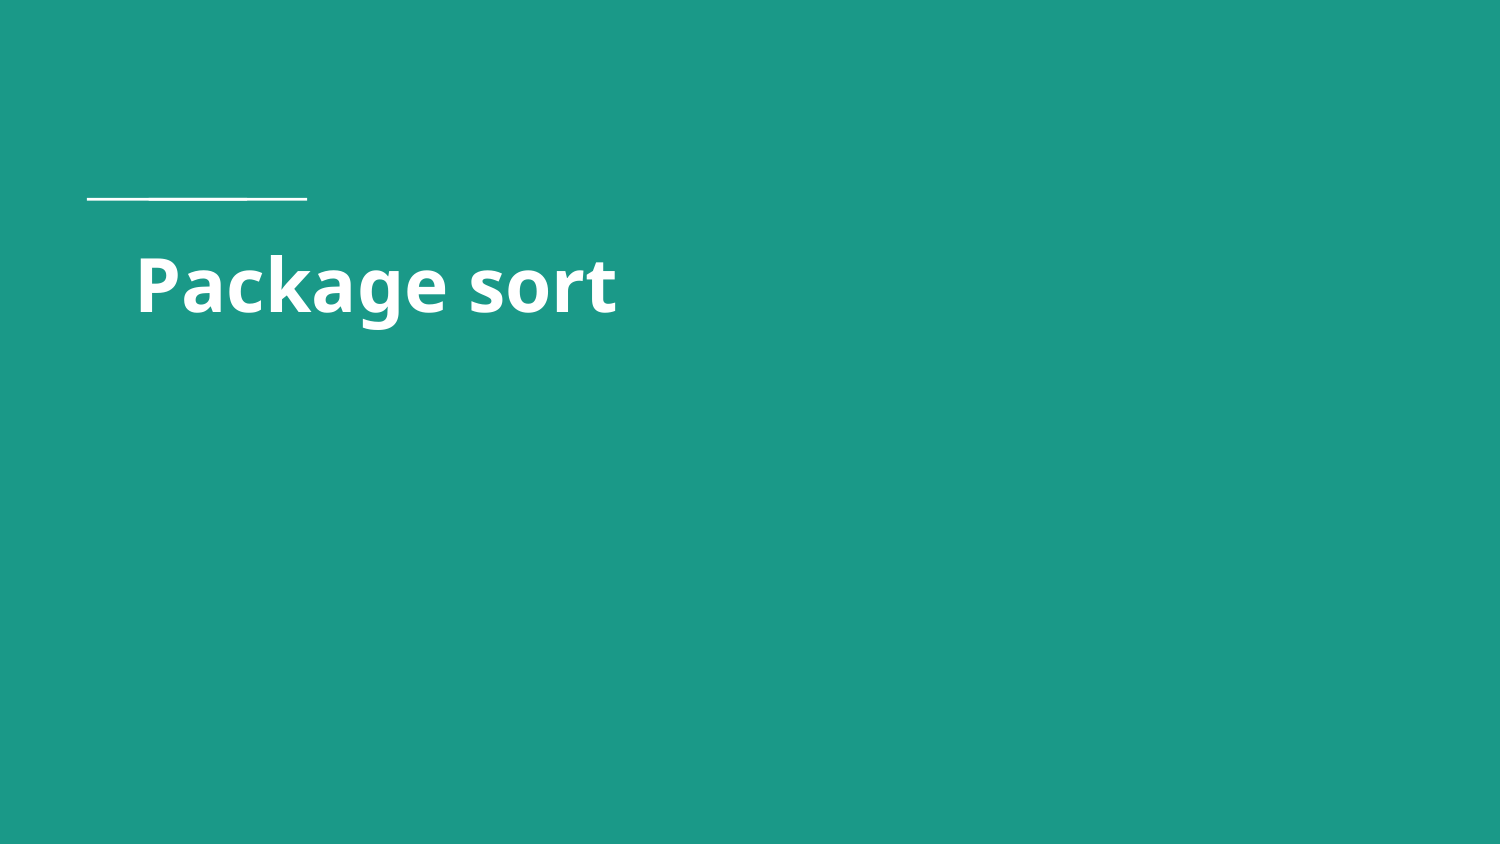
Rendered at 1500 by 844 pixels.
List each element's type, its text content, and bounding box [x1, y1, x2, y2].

title Package sort [119, 216, 1381, 466]
